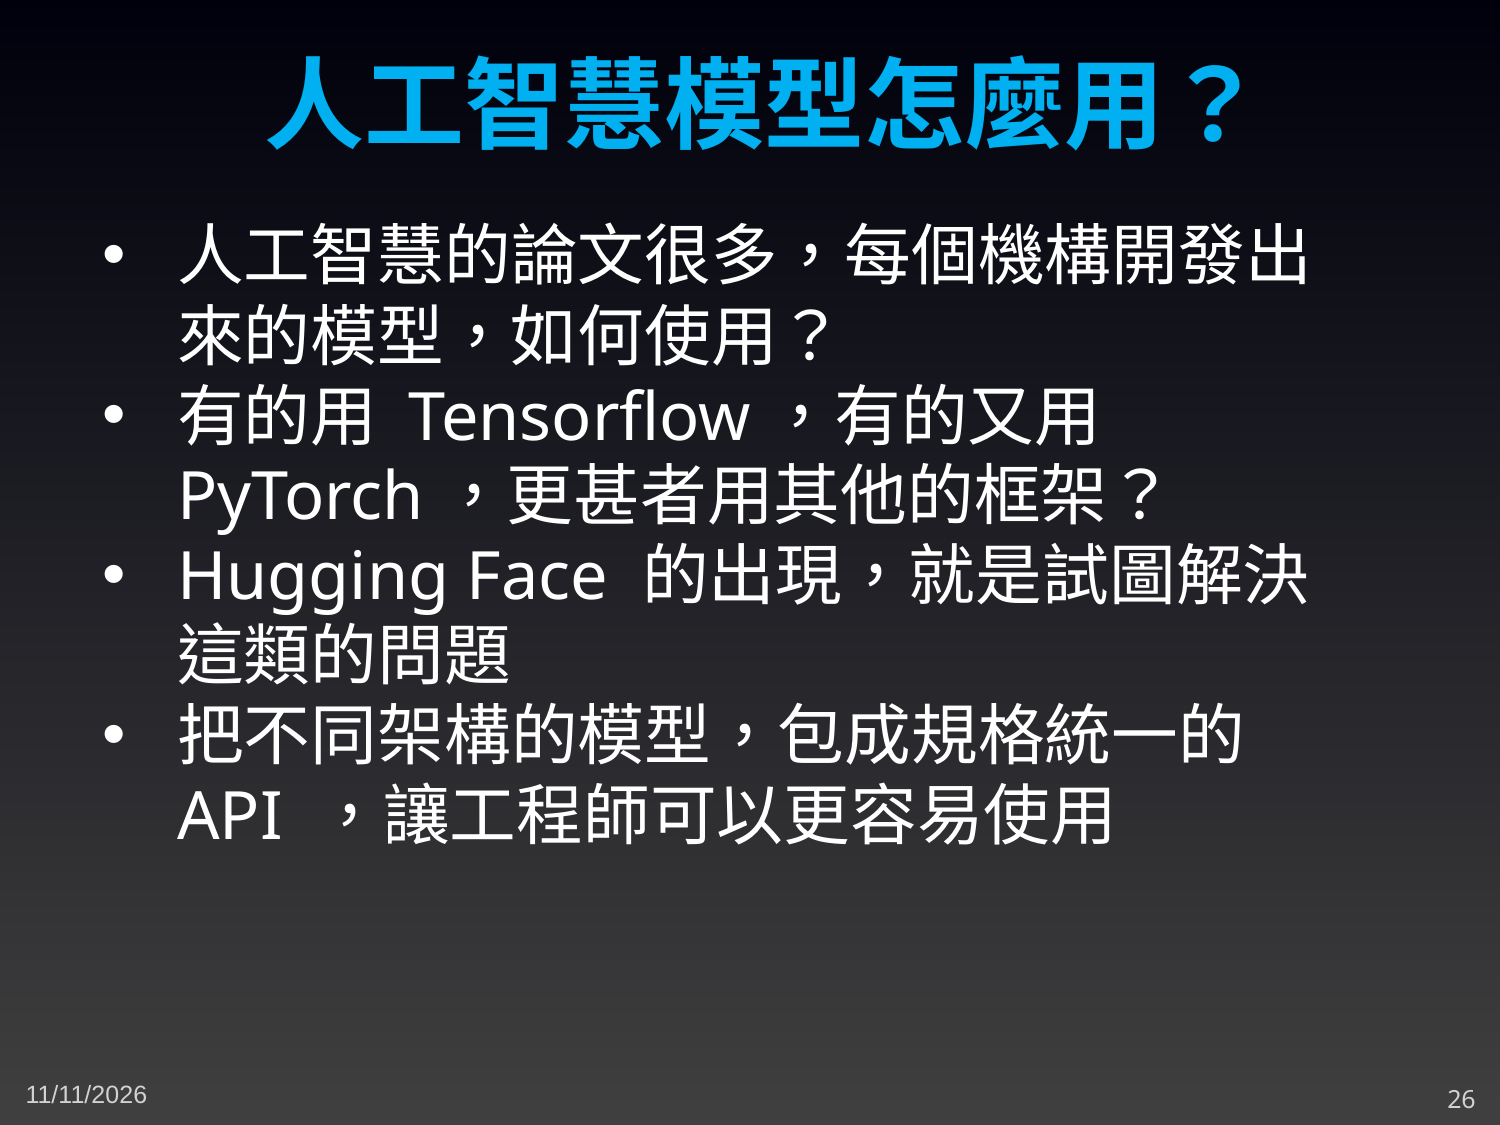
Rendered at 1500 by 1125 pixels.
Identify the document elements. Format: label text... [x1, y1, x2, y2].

text_box 人工智慧的論文很多，每個機構開發出來的模型，如何使用？ 有的用 Tensorflow，有的又用 PyTorch，更甚者用其他的框架？ Hugging Face 的出現，就是試圖解決這類的問題 把不同架構的模型，包成規格統一的 API ，讓工程師可以更容易使用 [87, 205, 1388, 861]
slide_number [10, 1075, 411, 1117]
text_box 人工智慧模型怎麼用？ [249, 14, 1341, 177]
slide_number 26 [1340, 1075, 1491, 1117]
text_box [725, 537, 775, 588]
